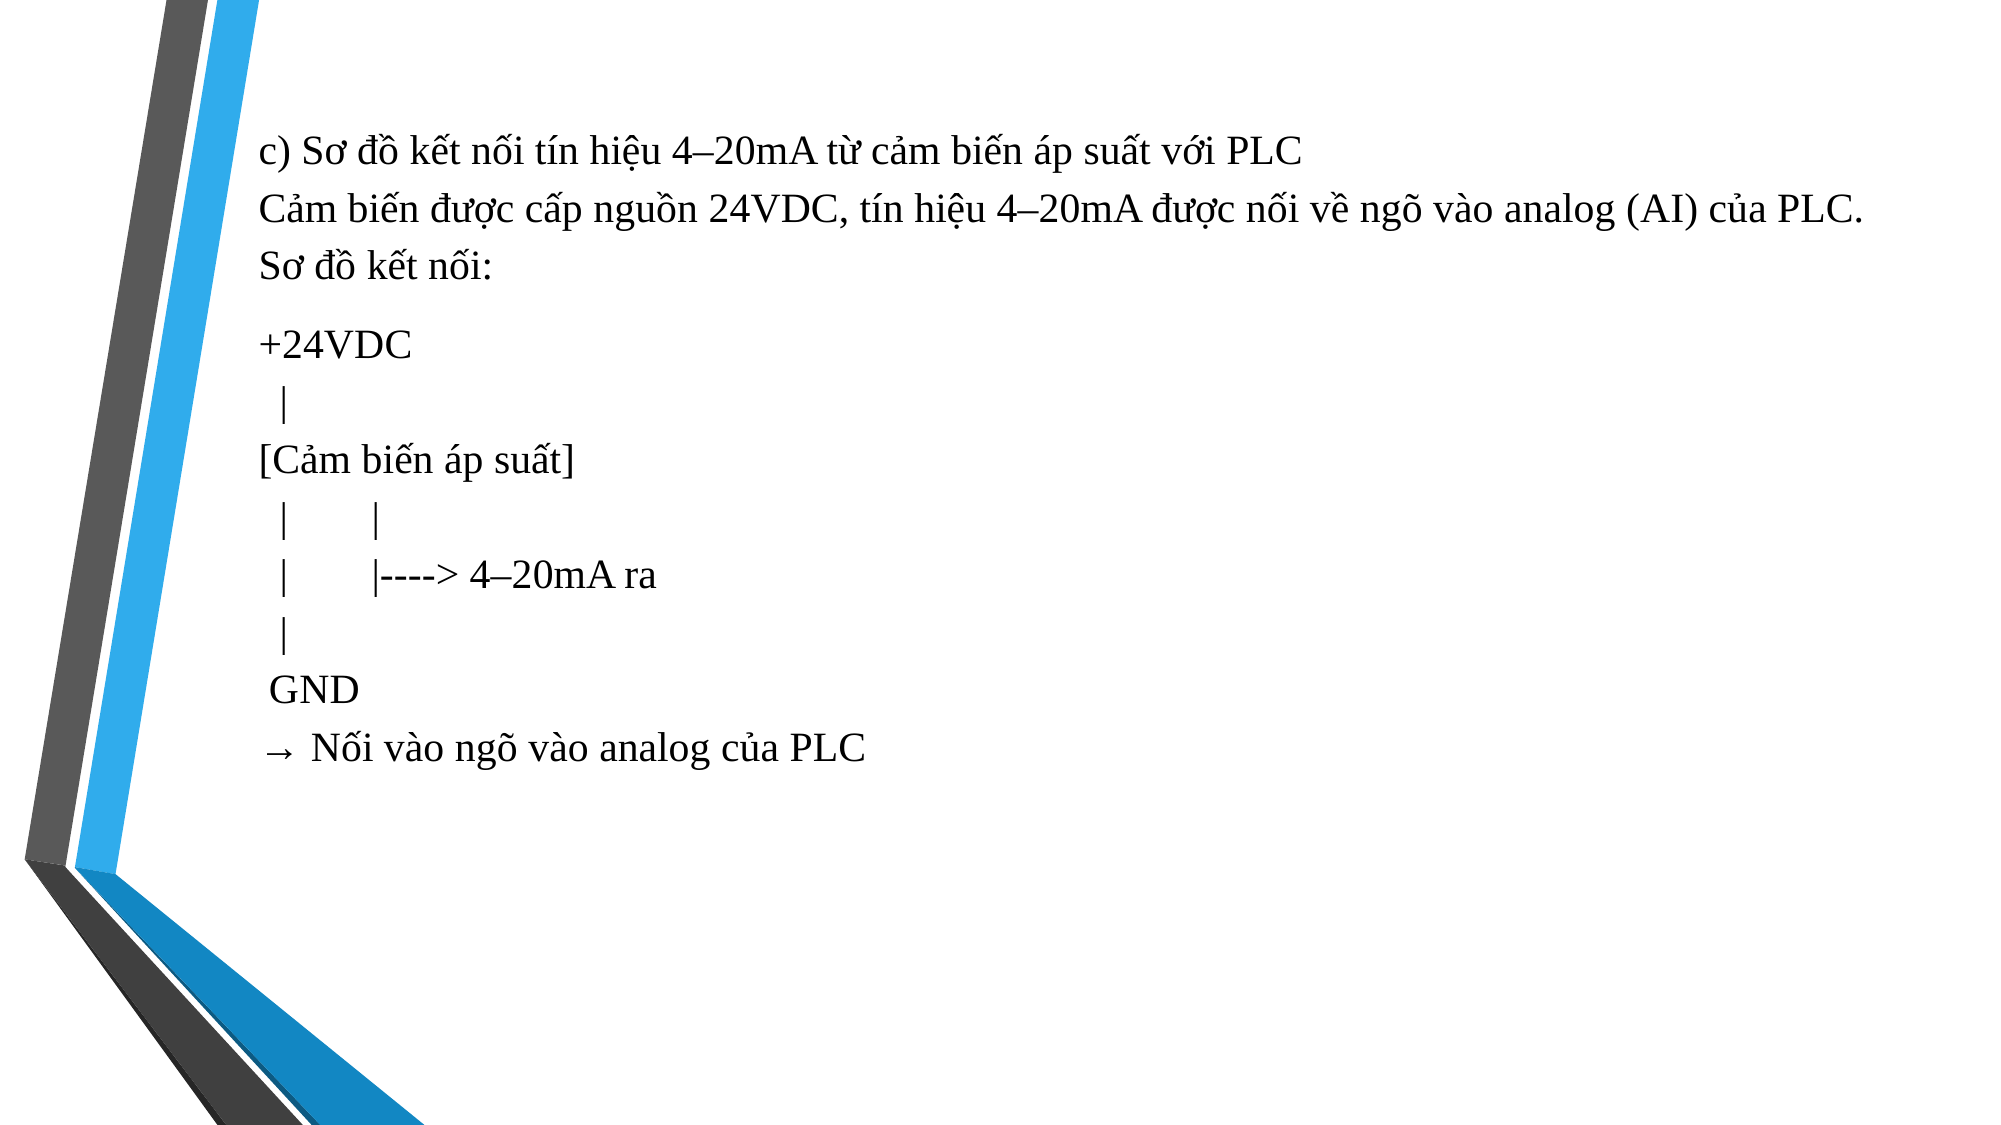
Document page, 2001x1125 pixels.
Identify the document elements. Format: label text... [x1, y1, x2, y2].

list c) Sơ đồ kết nối tín hiệu 4–20mA từ cảm biến áp suất với PLC Cảm biến được cấp nguồn 24VDC, tín hiệu 4–20mA được nối về ngõ vào analog (AI) của PLC. Sơ đồ kết nối: +24VDC | [Cảm biến áp suất] | | | |----> 4–20mA ra | GND → Nối vào ngõ vào analog của PLC [243, 25, 1887, 950]
